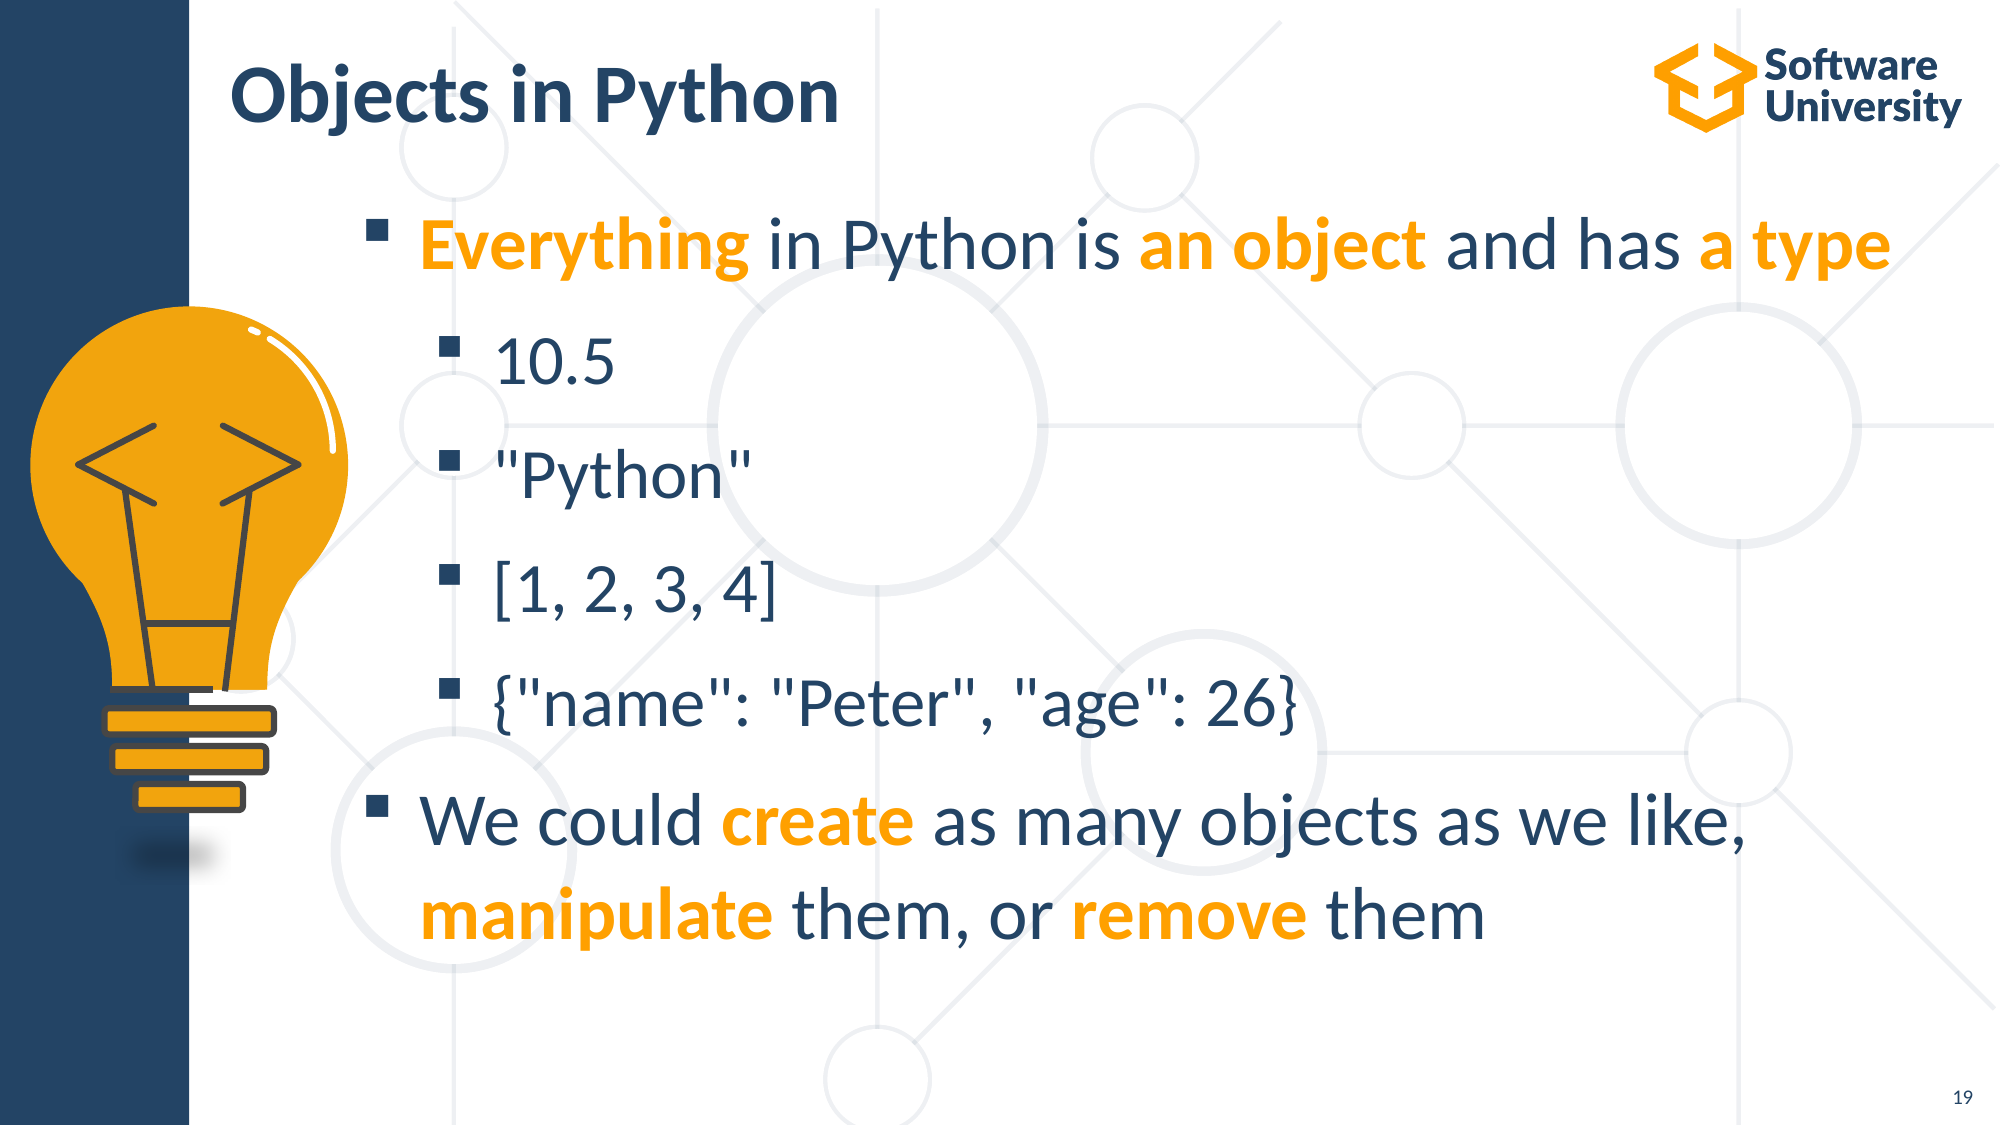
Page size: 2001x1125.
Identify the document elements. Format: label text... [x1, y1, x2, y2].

picture [1641, 31, 1973, 145]
text_box 19 [1927, 1067, 1989, 1117]
list Everything in Python is an object and has a type 10.5 "Python" [1, 2, 3, 4] {"name": "Peter", "age": 26} We could create as many objects as we like, manipulate them, or remove them [342, 183, 1968, 1094]
title Objects in Python [212, 16, 1628, 162]
